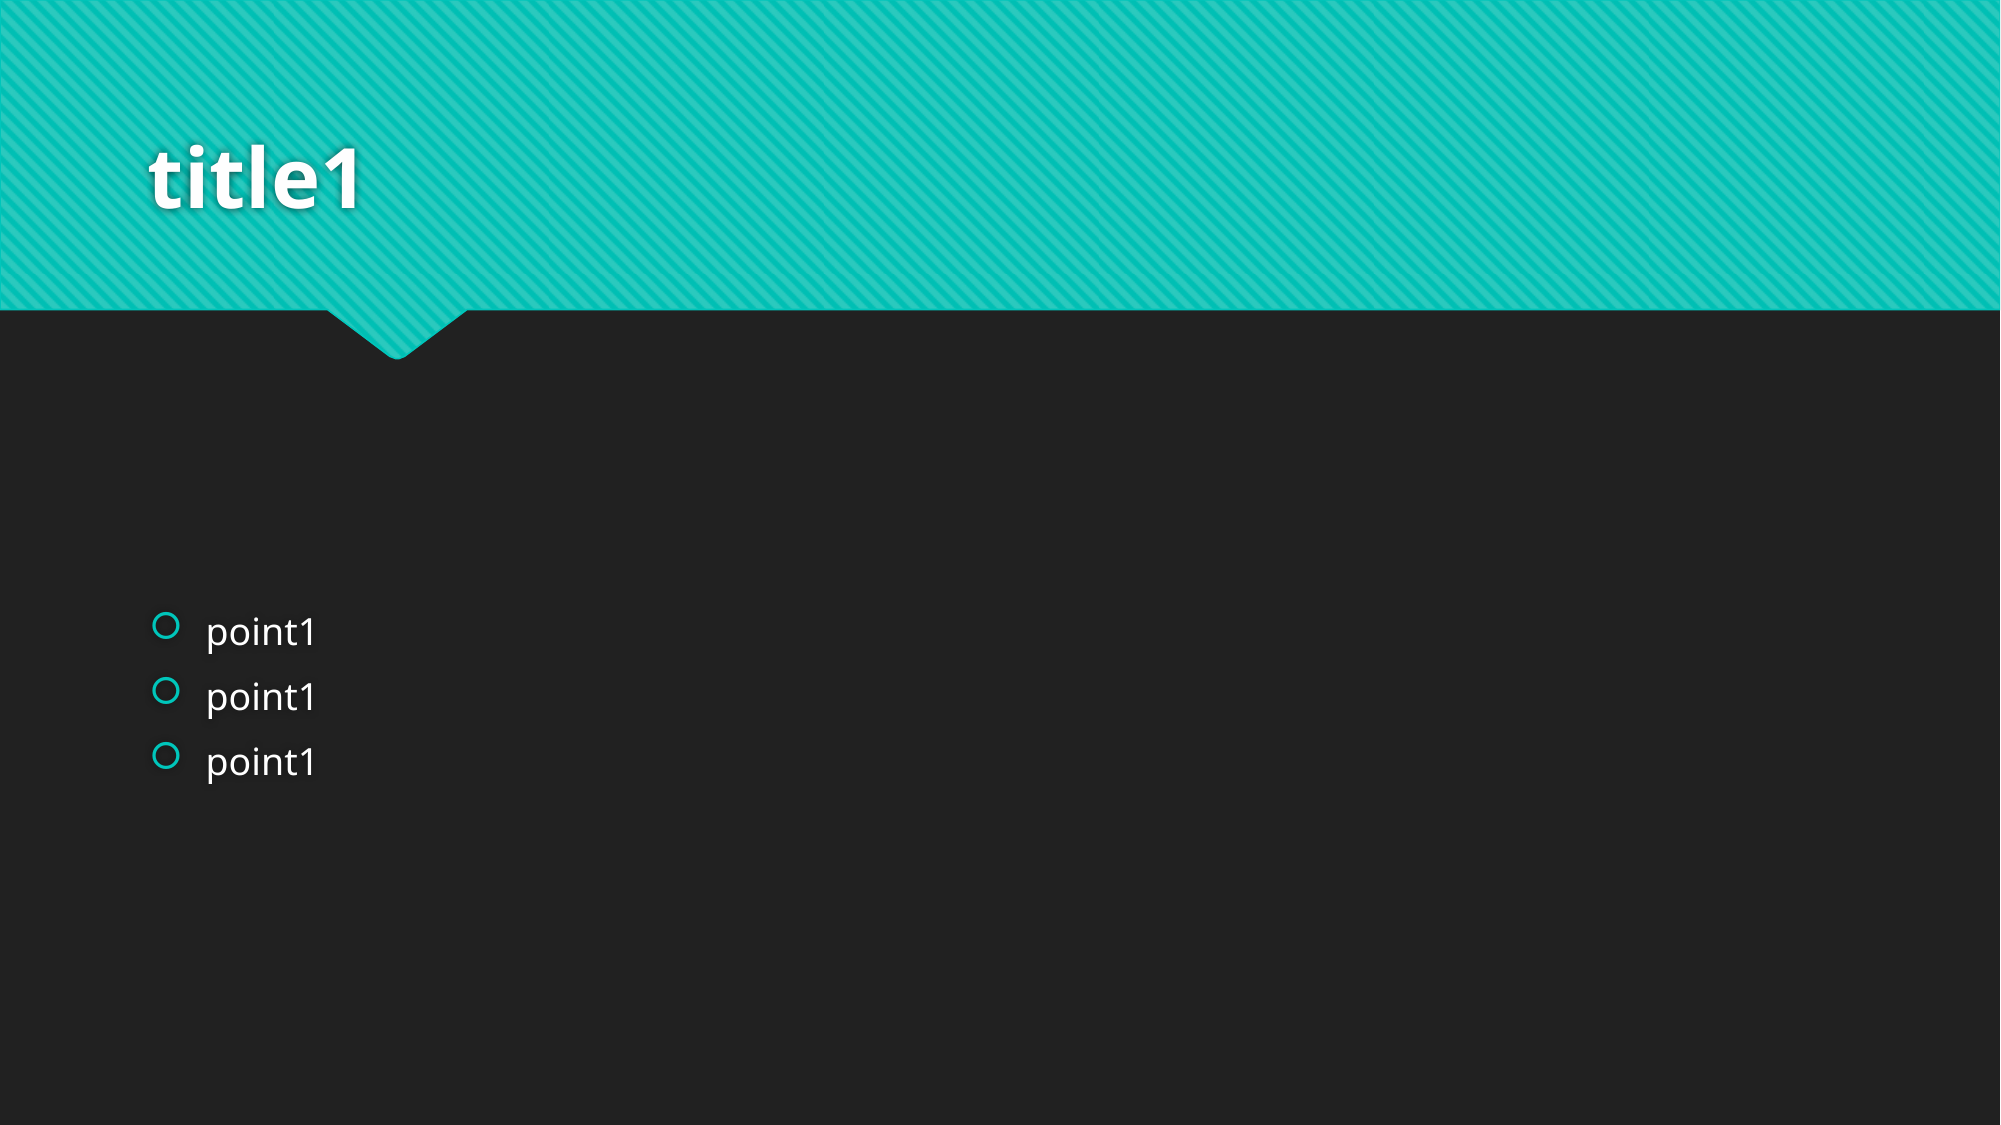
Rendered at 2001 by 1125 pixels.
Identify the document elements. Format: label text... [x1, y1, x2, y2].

title title1 [132, 73, 1868, 233]
list point1 point1 point1 [134, 364, 1866, 962]
